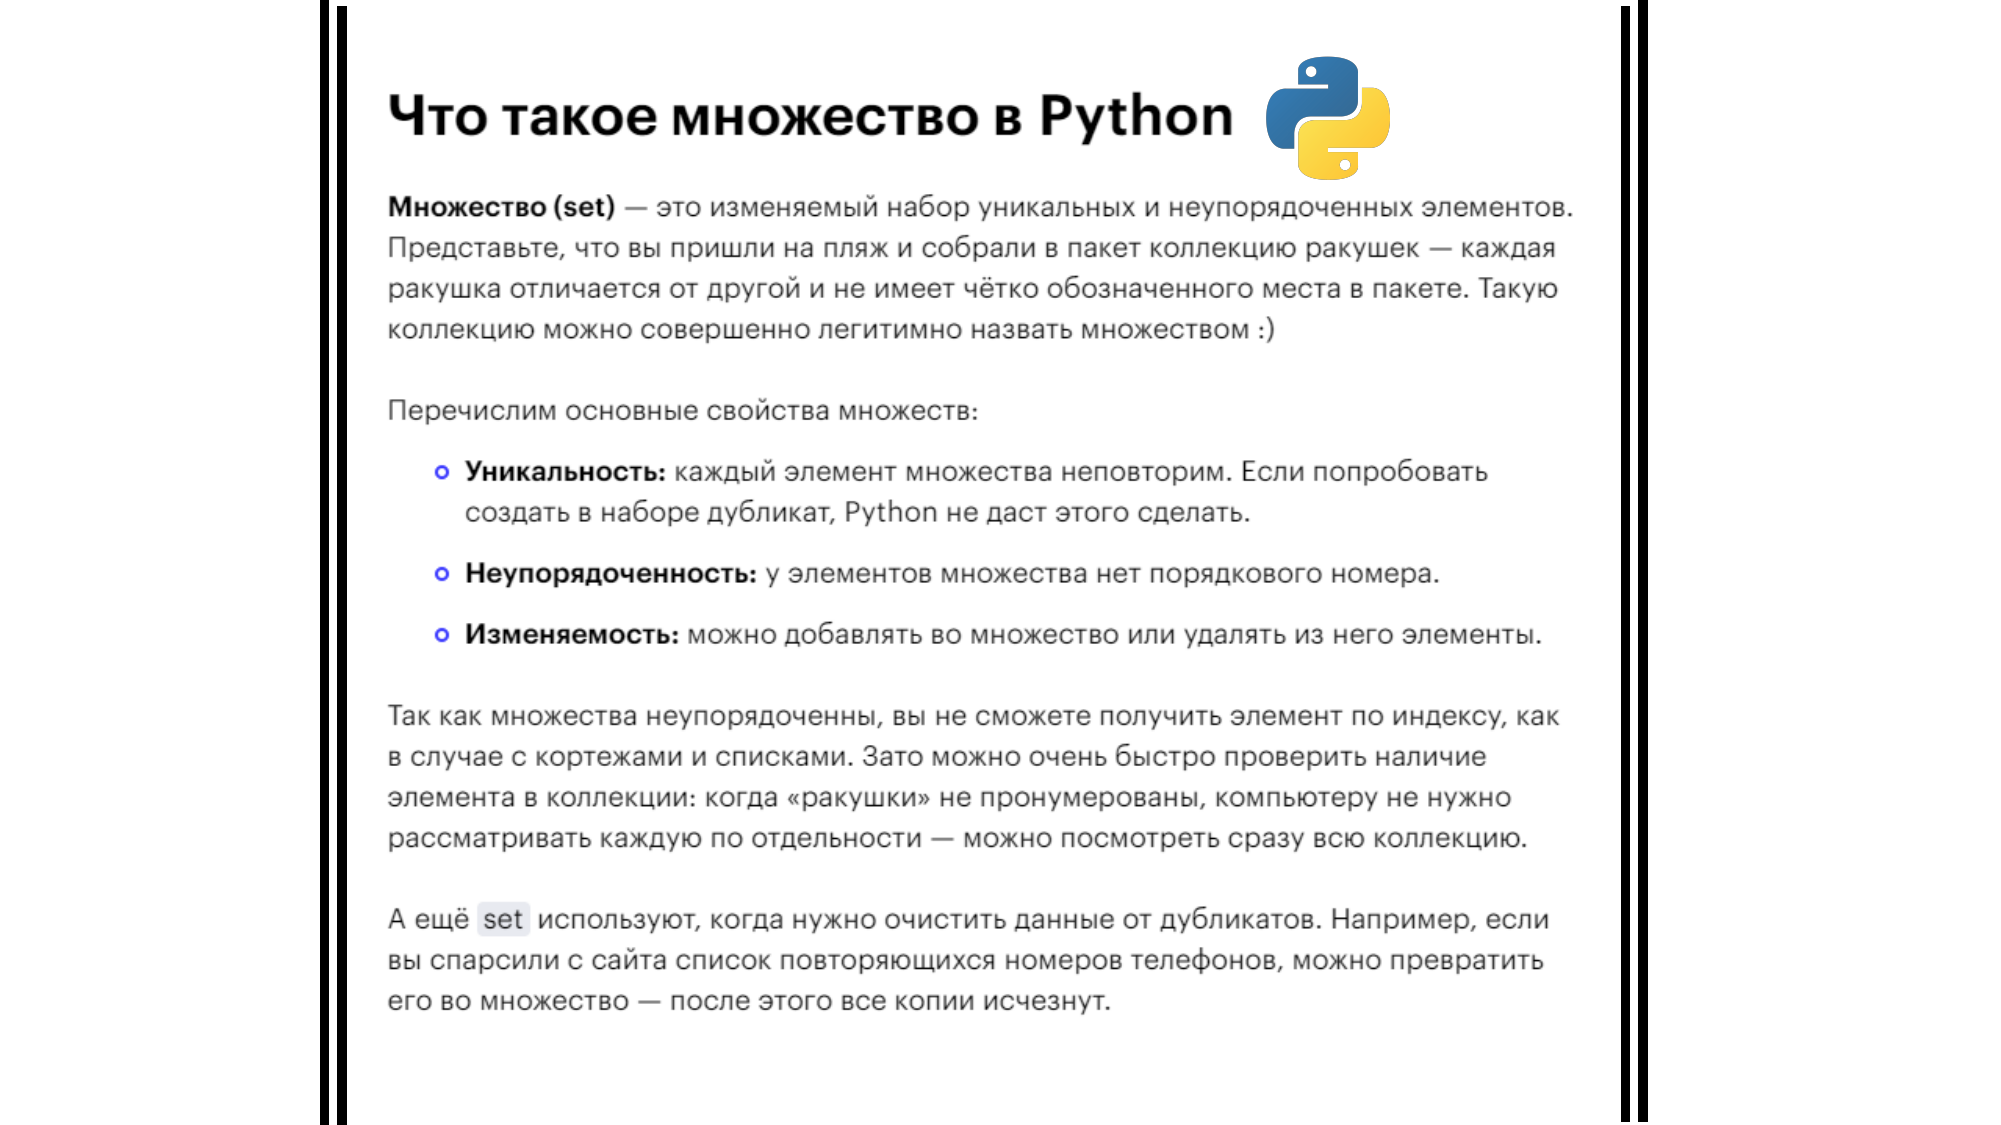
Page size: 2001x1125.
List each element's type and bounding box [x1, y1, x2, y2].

text_box [1621, 1054, 1630, 1122]
text_box [1621, 6, 1630, 71]
text_box [1638, 0, 1648, 1122]
text_box [320, 0, 329, 1125]
text_box [337, 6, 347, 1125]
picture [357, 52, 1643, 1054]
